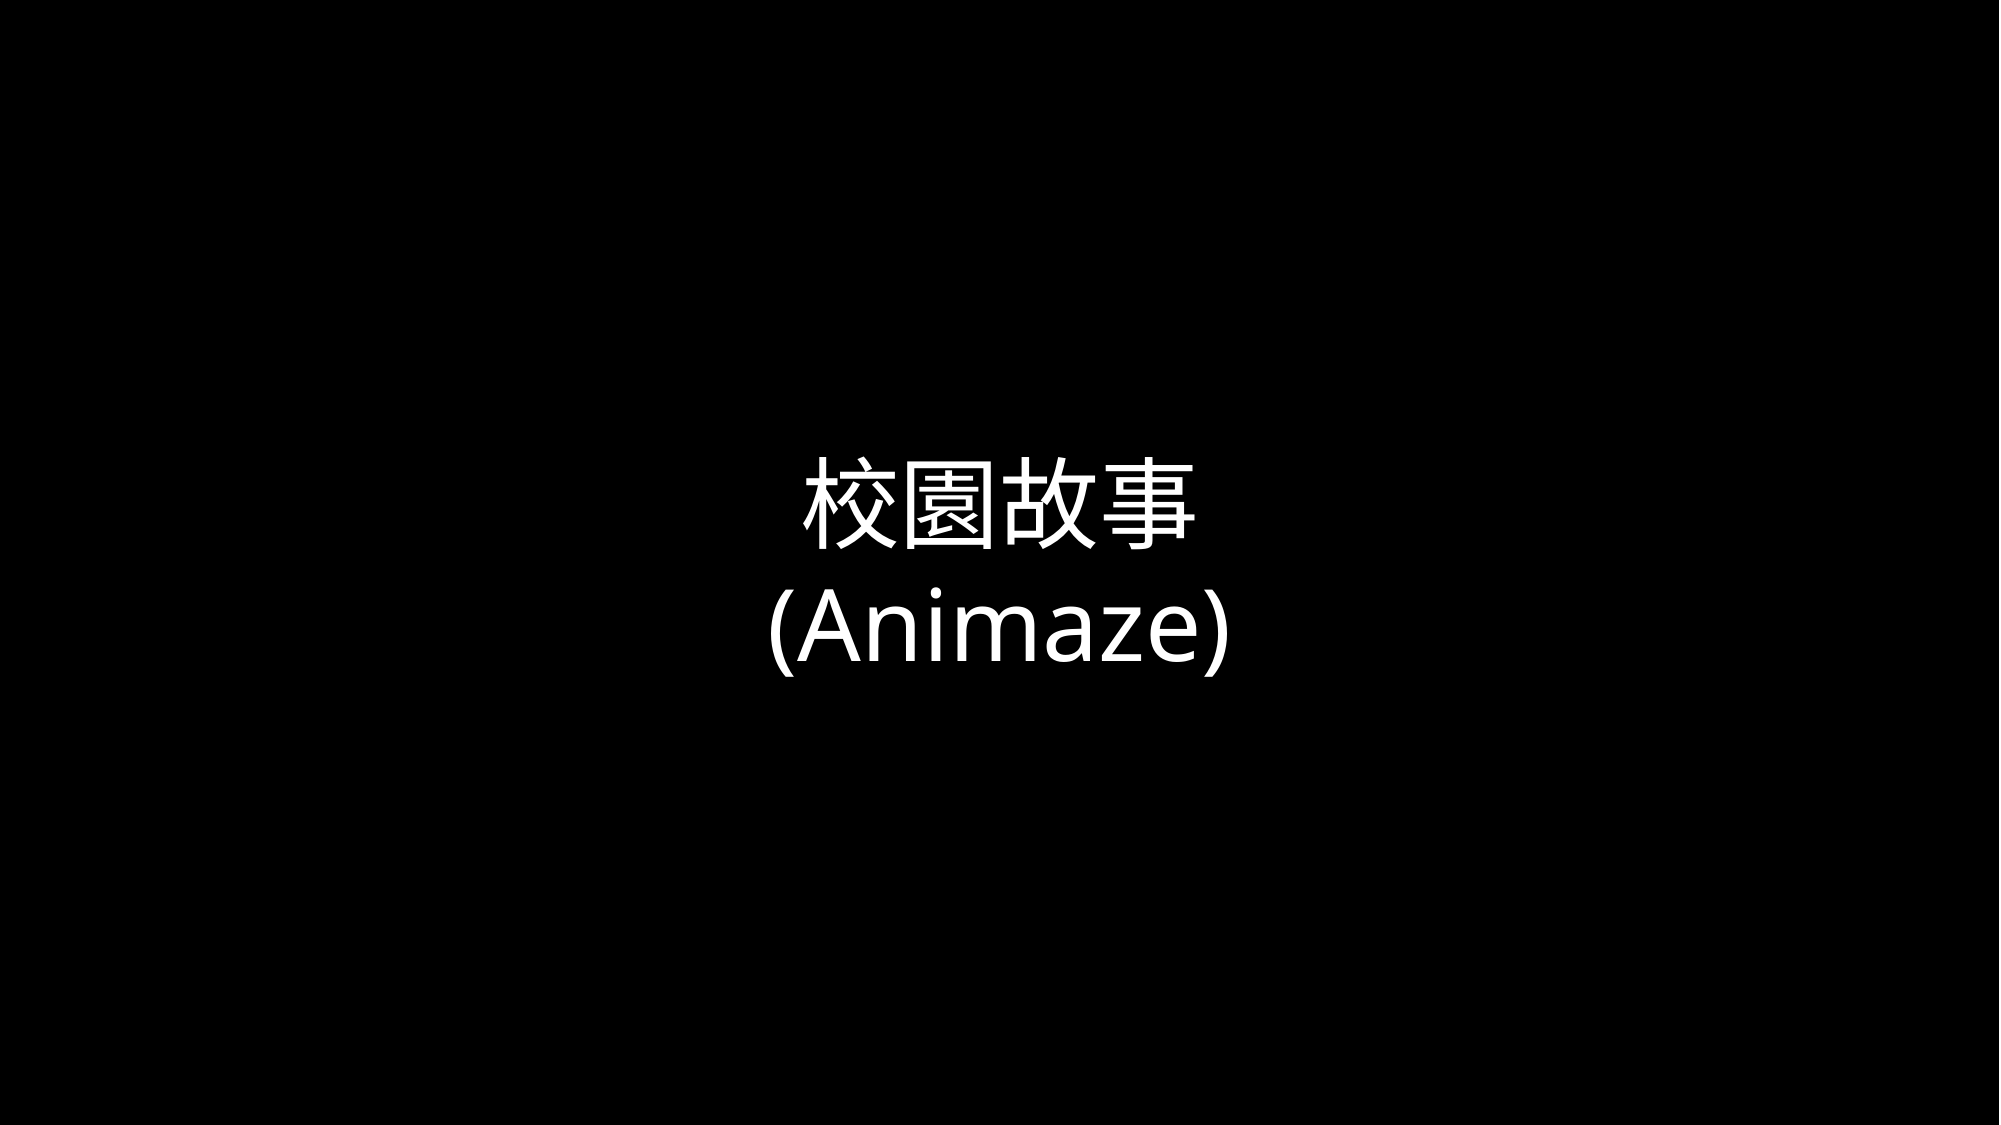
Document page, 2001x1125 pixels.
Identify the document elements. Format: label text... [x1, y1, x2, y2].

text_box 校園故事 (Animaze) [638, 433, 1362, 689]
text_box [0, 0, 1999, 1125]
